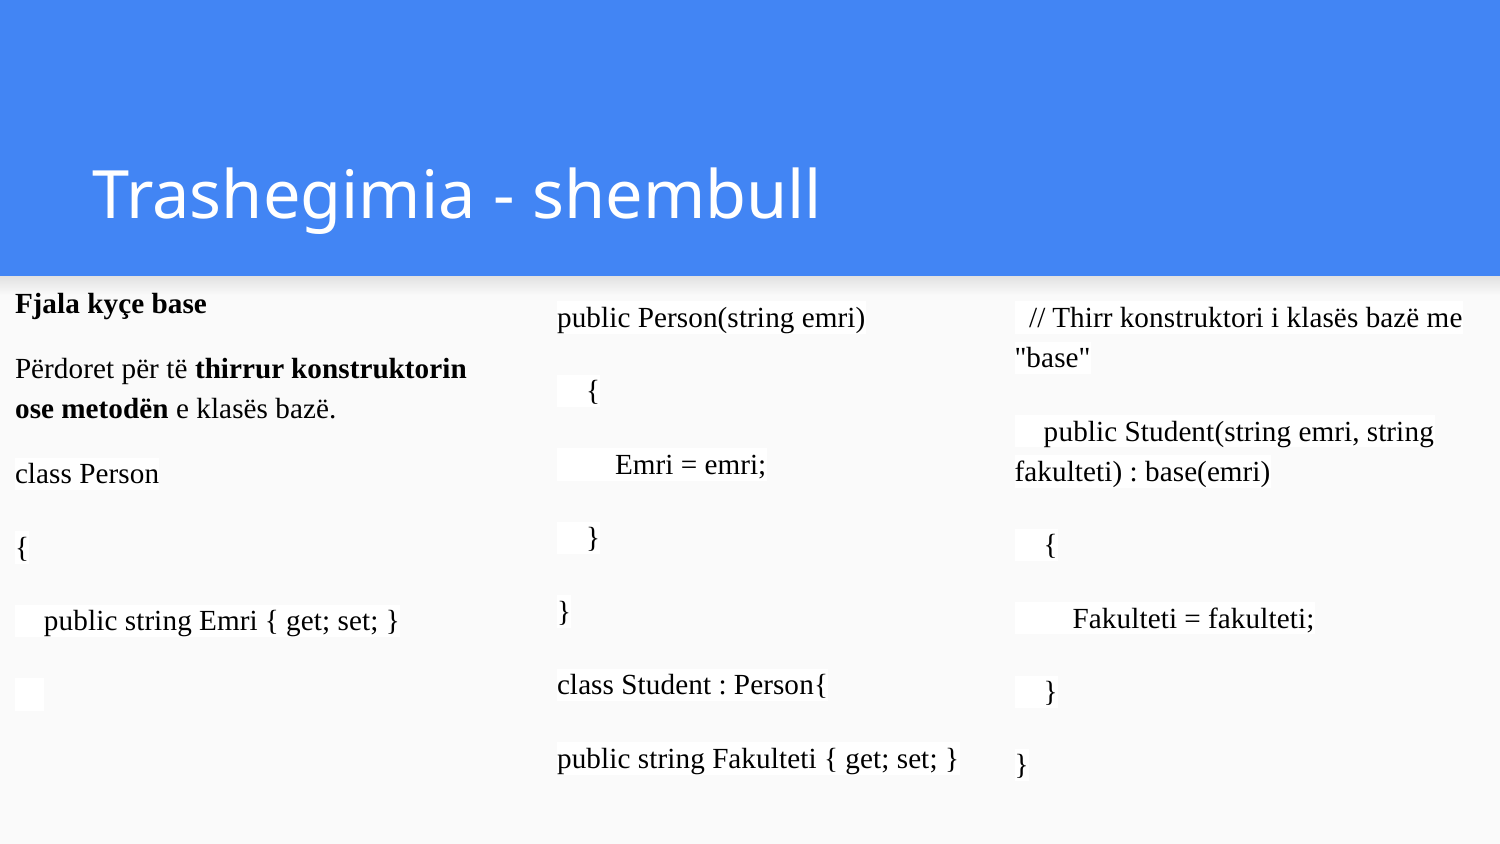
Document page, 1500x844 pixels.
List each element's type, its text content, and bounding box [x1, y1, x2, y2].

list // Thirr konstruktori i klasës bazë me "base" public Student(string emri, string fakulteti) : base(emri) { Fakulteti = fakulteti; } } [999, 278, 1500, 844]
title Trashegimia - shembull [77, 121, 1427, 248]
list public Person(string emri) { Emri = emri; } } class Student : Person{ public string Fakulteti { get; set; } [542, 278, 999, 844]
list Fjala kyçe base Përdoret për të thirrur konstruktorin ose metodën e klasës bazë. class Person { public string Emri { get; set; } [0, 264, 518, 844]
